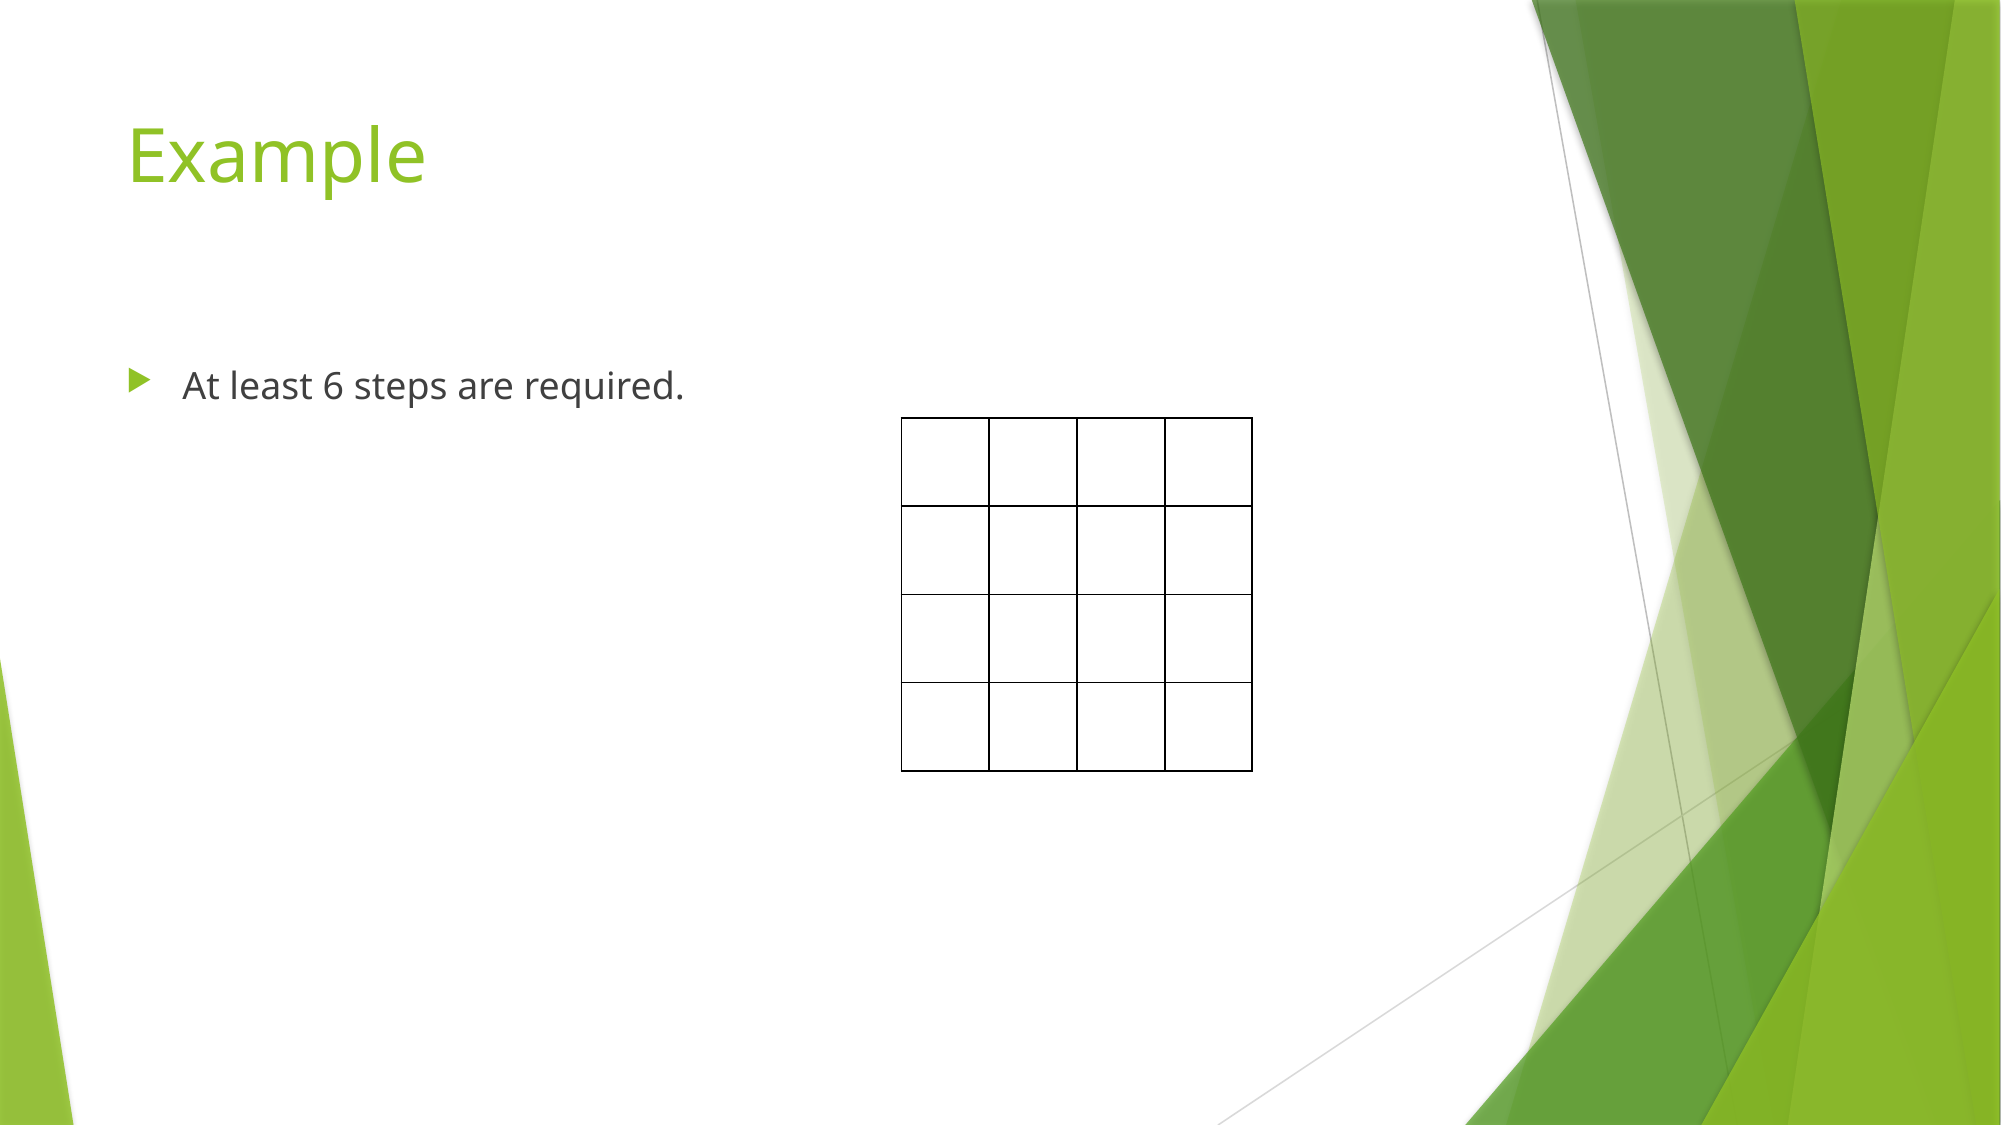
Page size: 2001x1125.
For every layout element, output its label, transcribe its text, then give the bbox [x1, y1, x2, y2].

table_cell [1166, 683, 1251, 770]
table_cell [1166, 507, 1251, 594]
table_cell [902, 507, 988, 594]
table_cell [990, 507, 1076, 594]
table_cell [1078, 595, 1164, 682]
table_header [1166, 419, 1251, 505]
table_header [902, 419, 988, 505]
table_header [990, 419, 1076, 505]
title Example [111, 99, 1522, 317]
table_cell [902, 595, 988, 682]
table_cell [1078, 683, 1164, 770]
table_cell [1078, 507, 1164, 594]
table_cell [990, 683, 1076, 770]
table_cell [990, 595, 1076, 682]
table_cell [902, 683, 988, 770]
table_cell [1166, 595, 1251, 682]
table_header [1078, 419, 1164, 505]
list At least 6 steps are required. [111, 354, 1522, 992]
